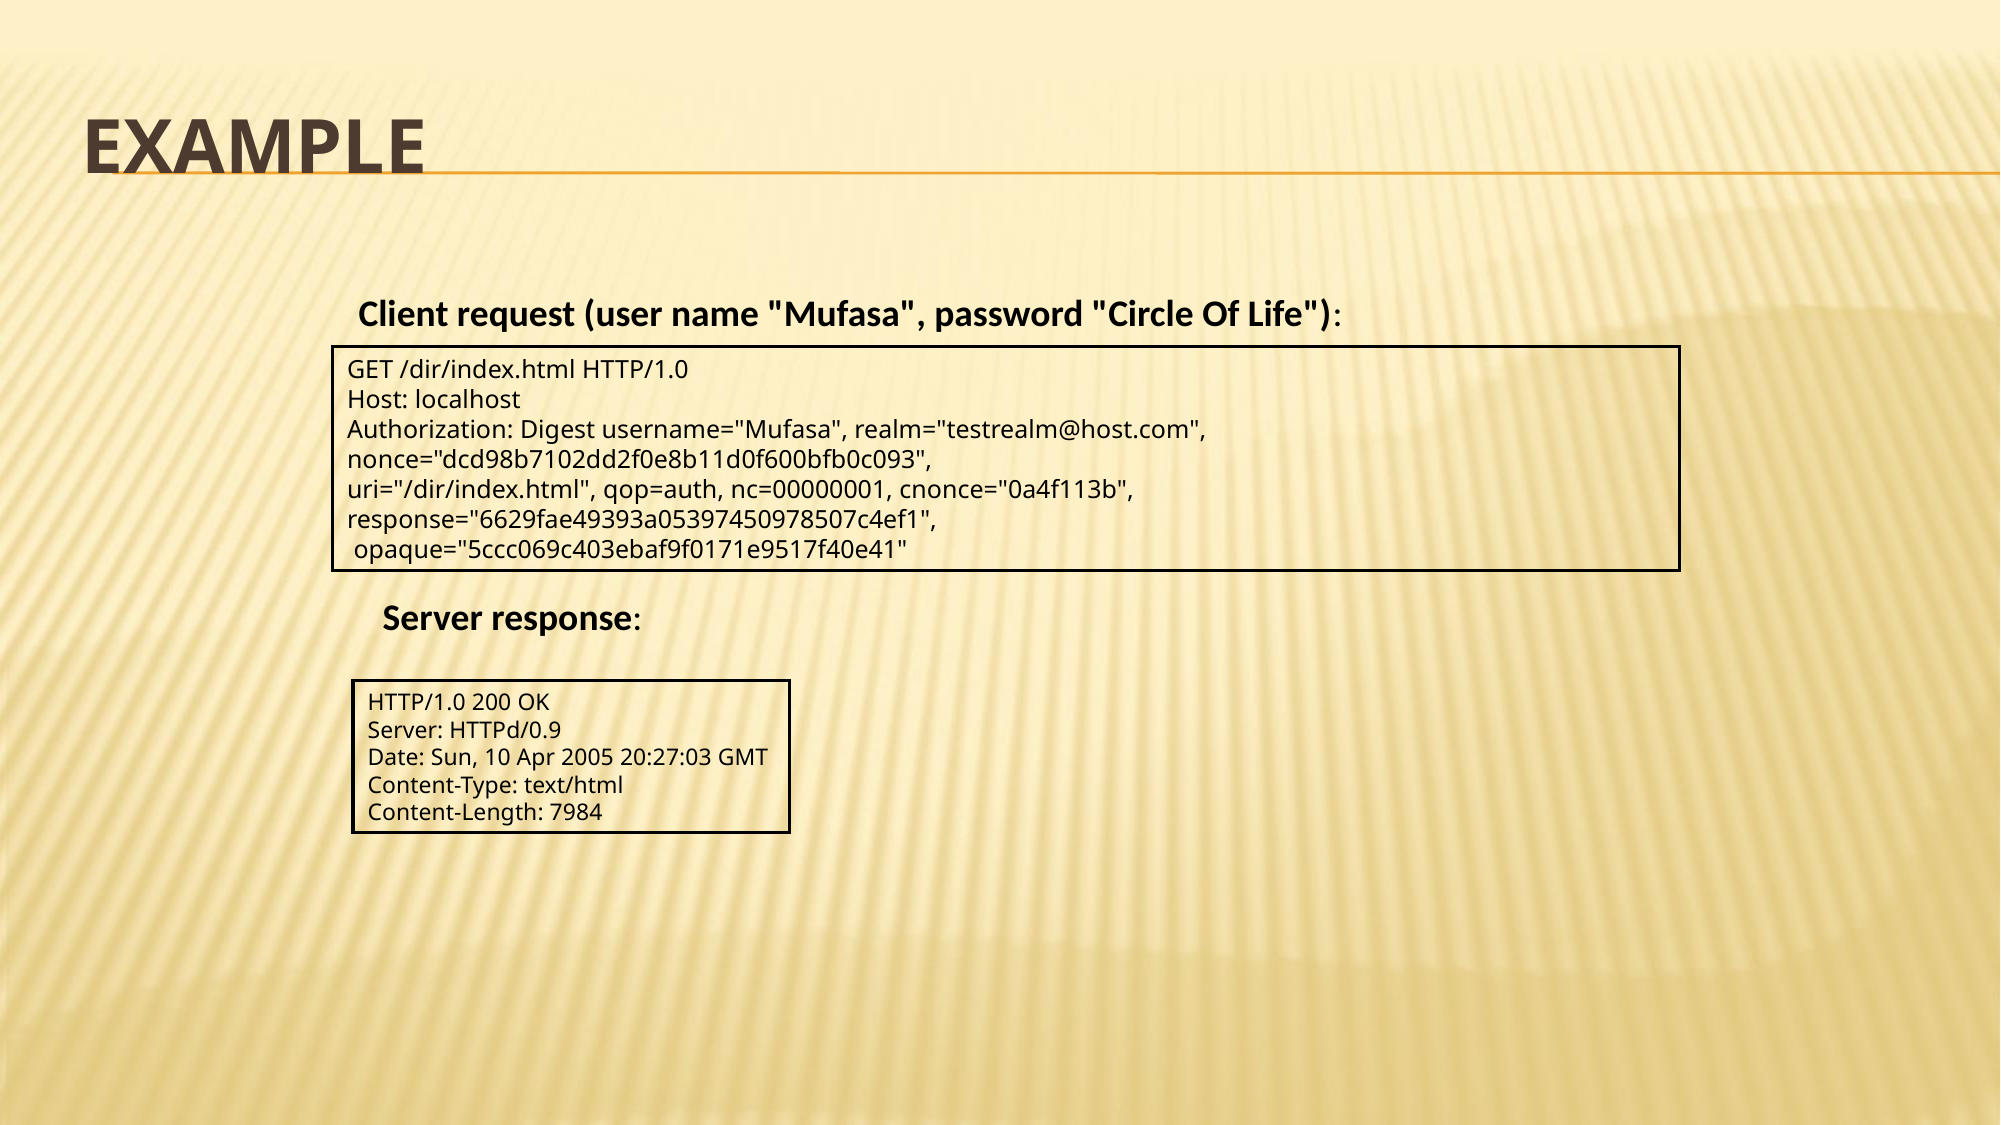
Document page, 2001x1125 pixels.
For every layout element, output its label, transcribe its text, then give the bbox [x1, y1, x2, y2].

text_box Client request (user name "Mufasa", password "Circle Of Life"): [343, 281, 1457, 341]
text_box Server response: [367, 585, 658, 646]
picture [0, 0, 2001, 1125]
title Example [66, 75, 1967, 213]
text_box HTTP/1.0 200 OK Server: HTTPd/0.9 Date: Sun, 10 Apr 2005 20:27:03 GMT Content-Type: text/html Content-Length: 7984 [353, 680, 790, 833]
text_box GET /dir/index.html HTTP/1.0 Host: localhost Authorization: Digest username="Mufasa", realm="testrealm@host.com", nonce="dcd98b7102dd2f0e8b11d0f600bfb0c093", uri="/dir/index.html", qop=auth, nc=00000001, cnonce="0a4f113b", response="6629fae49393a05397450978507c4ef1", opaque="5ccc069c403ebaf9f0171e9517f40e41" [332, 346, 1680, 571]
